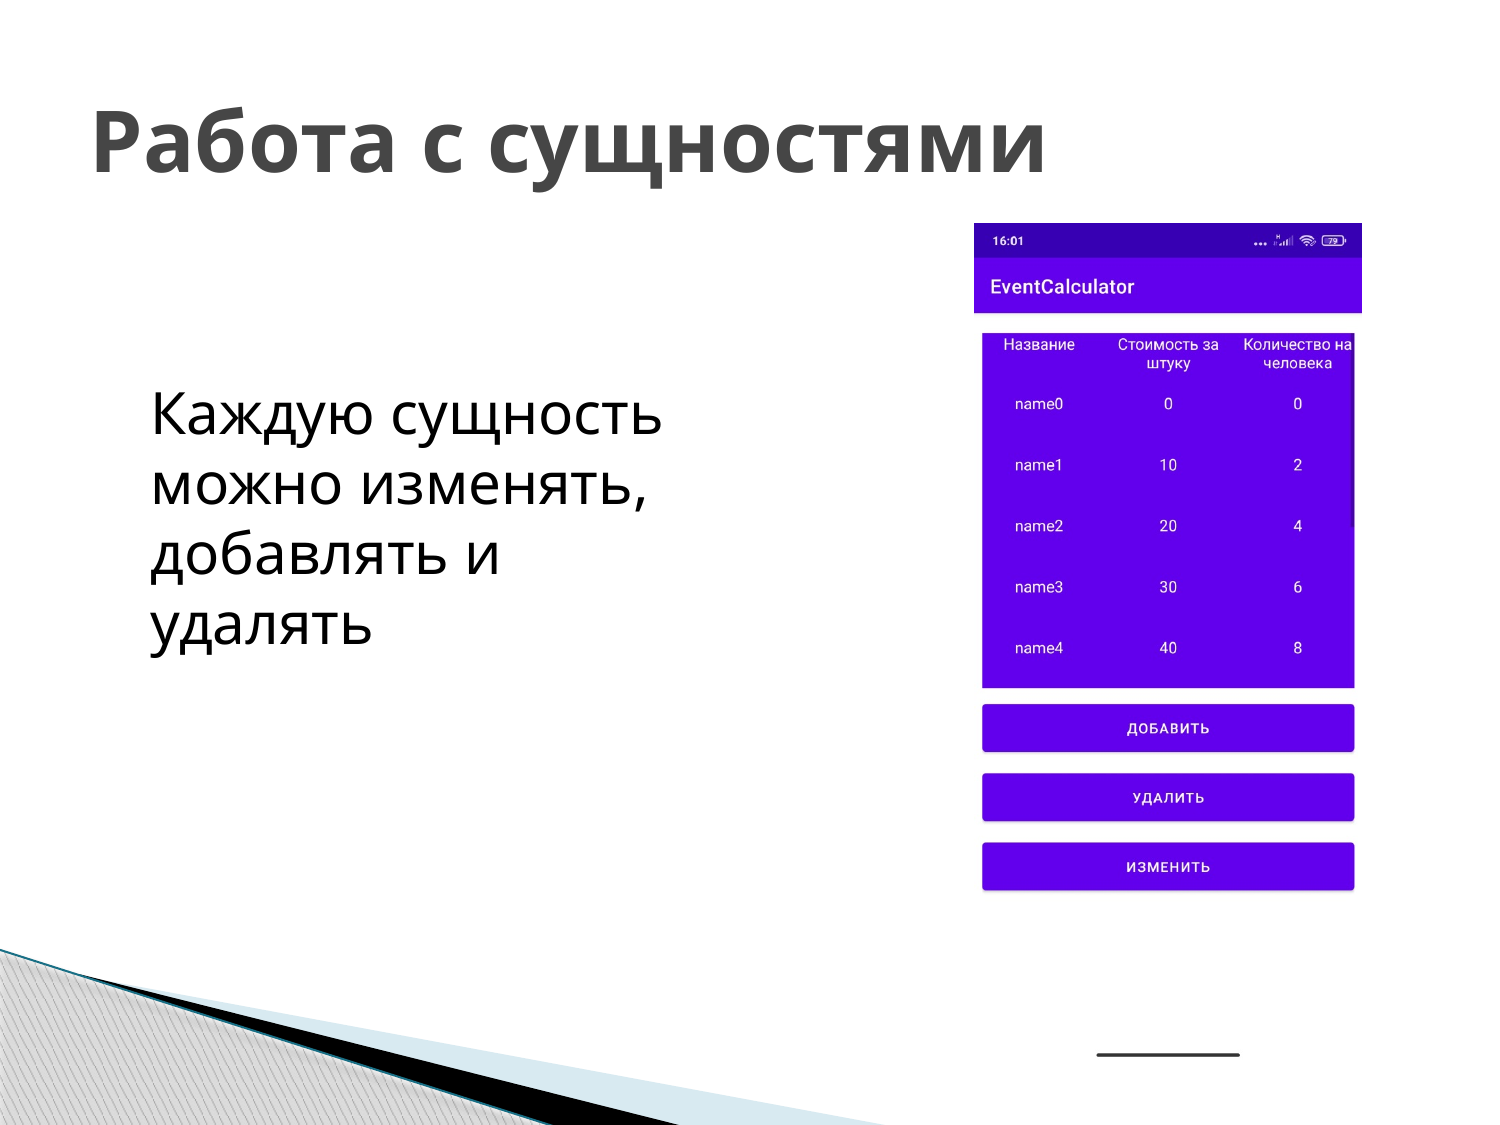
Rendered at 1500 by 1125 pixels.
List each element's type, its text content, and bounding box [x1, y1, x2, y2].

picture [974, 223, 1362, 1063]
text_box Каждую сущность можно изменять, добавлять и удалять [135, 368, 727, 664]
title Работа с сущностями [75, 45, 1425, 233]
